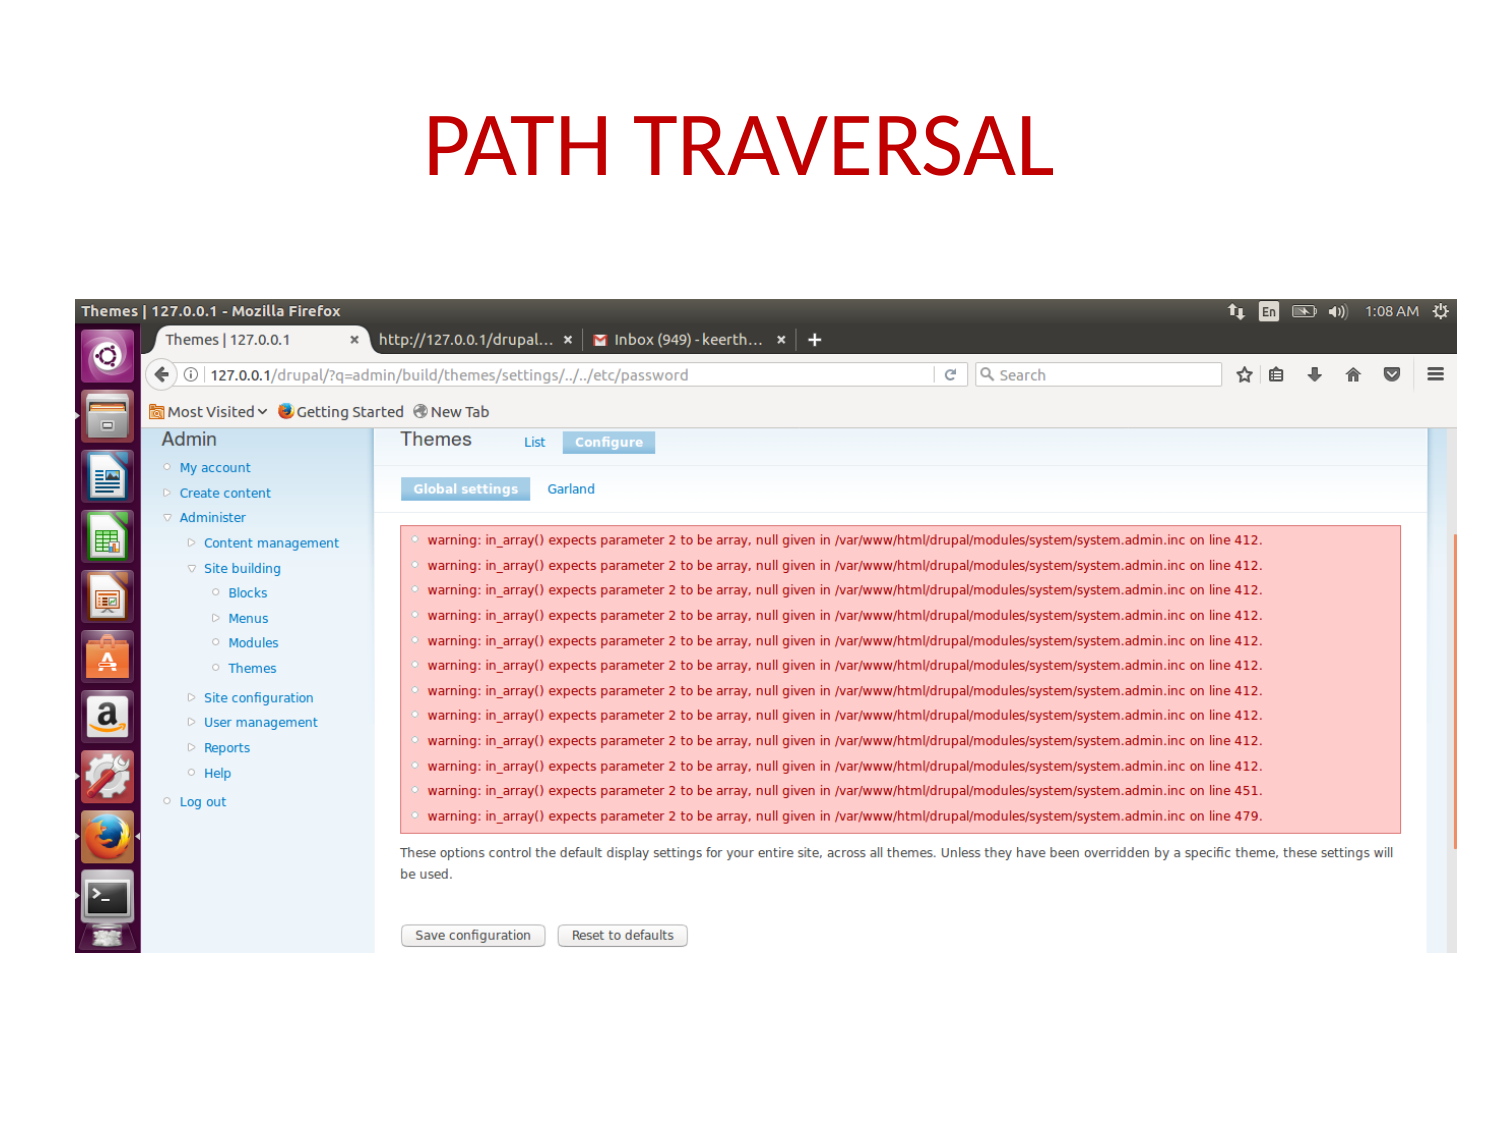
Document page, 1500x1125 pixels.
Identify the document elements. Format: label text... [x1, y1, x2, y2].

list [74, 299, 1458, 953]
title PATH TRAVERSAL [75, 45, 1425, 233]
